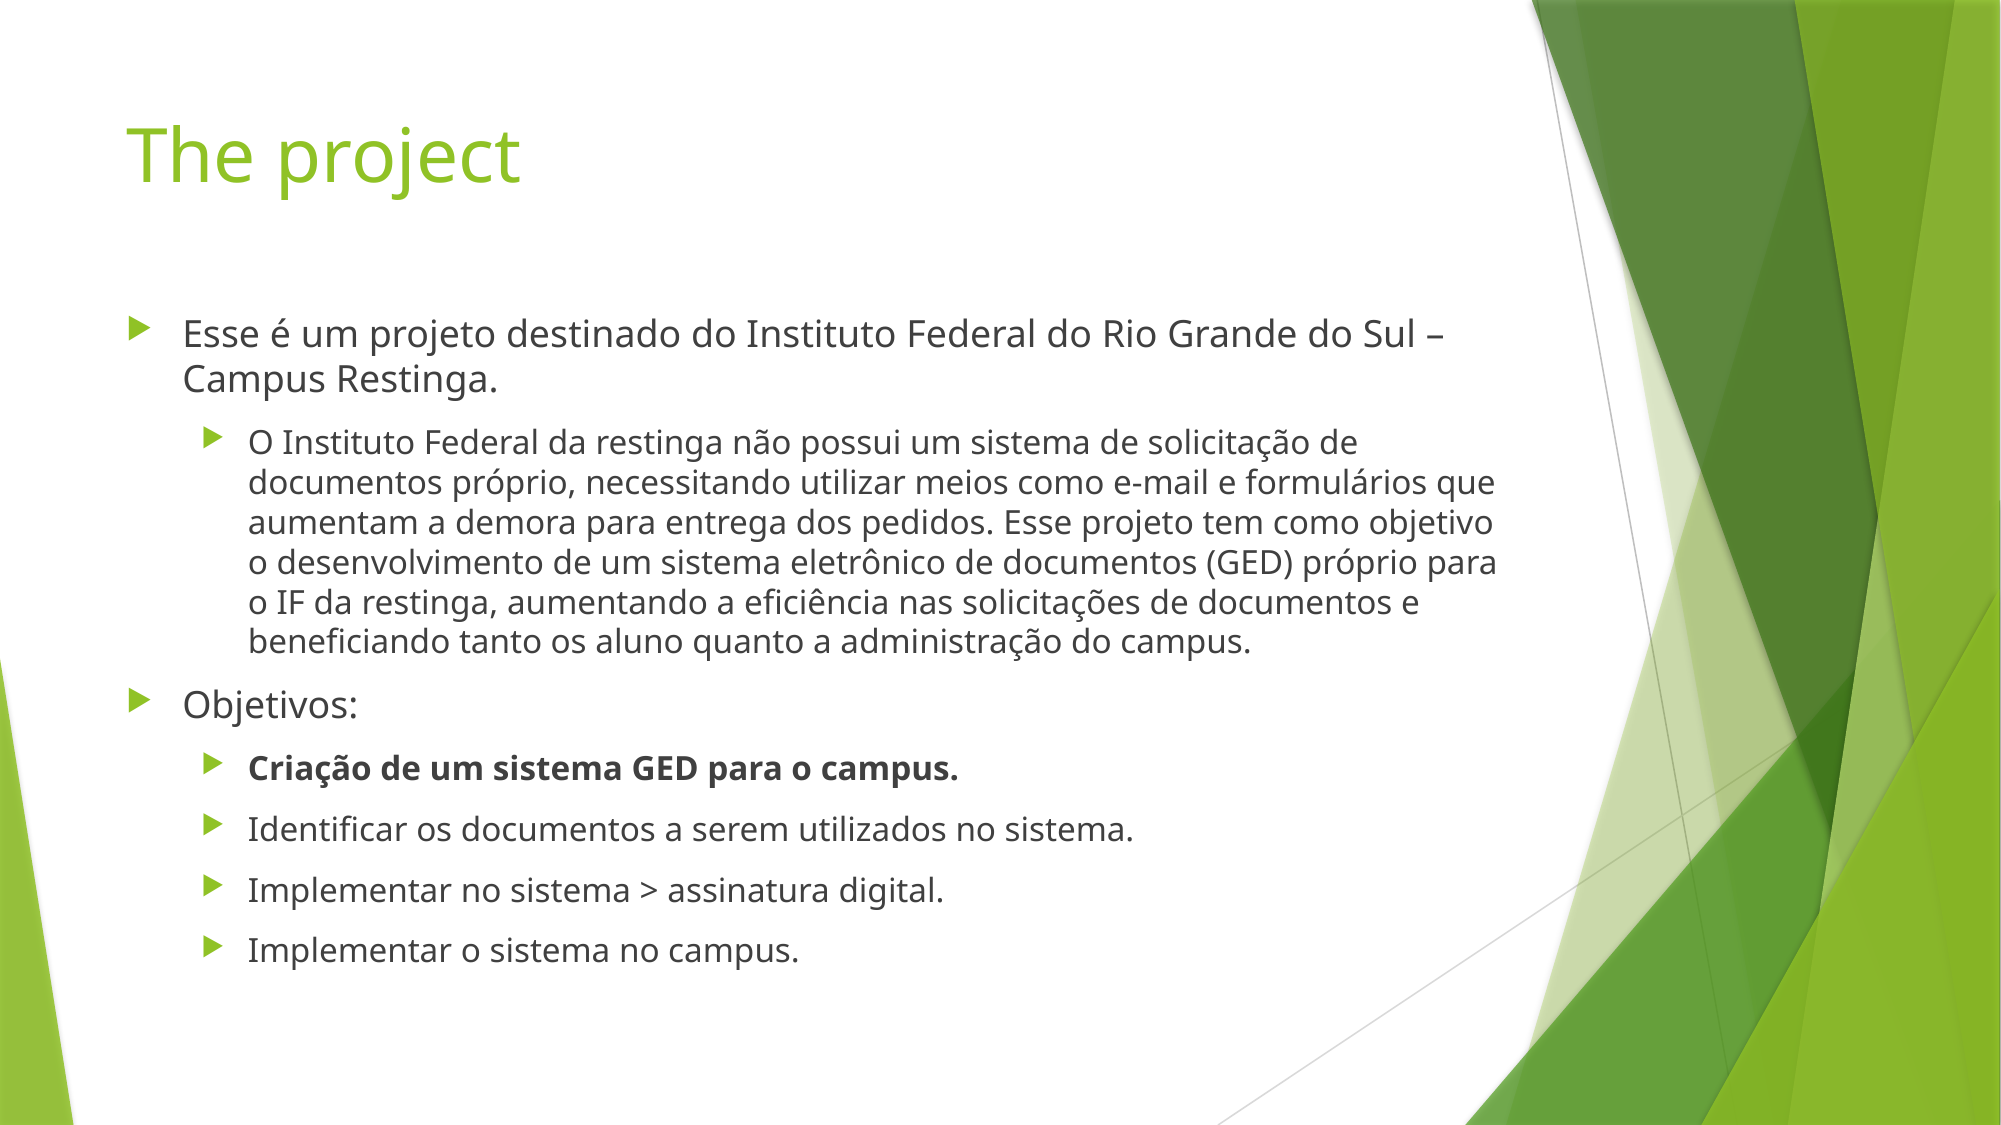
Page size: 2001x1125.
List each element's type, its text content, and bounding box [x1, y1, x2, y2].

list Esse é um projeto destinado do Instituto Federal do Rio Grande do Sul – Campus Restinga. O Instituto Federal da restinga não possui um sistema de solicitação de documentos próprio, necessitando utilizar meios como e-mail e formulários que aumentam a demora para entrega dos pedidos. Esse projeto tem como objetivo o desenvolvimento de um sistema eletrônico de documentos (GED) próprio para o IF da restinga, aumentando a eficiência nas solicitações de documentos e beneficiando tanto os aluno quanto a administração do campus. Objetivos: Criação de um sistema GED para o campus. Identificar os documentos a serem utilizados no sistema. Implementar no sistema > assinatura digital. Implementar o sistema no campus. [111, 302, 1522, 992]
title The project [111, 99, 1522, 208]
